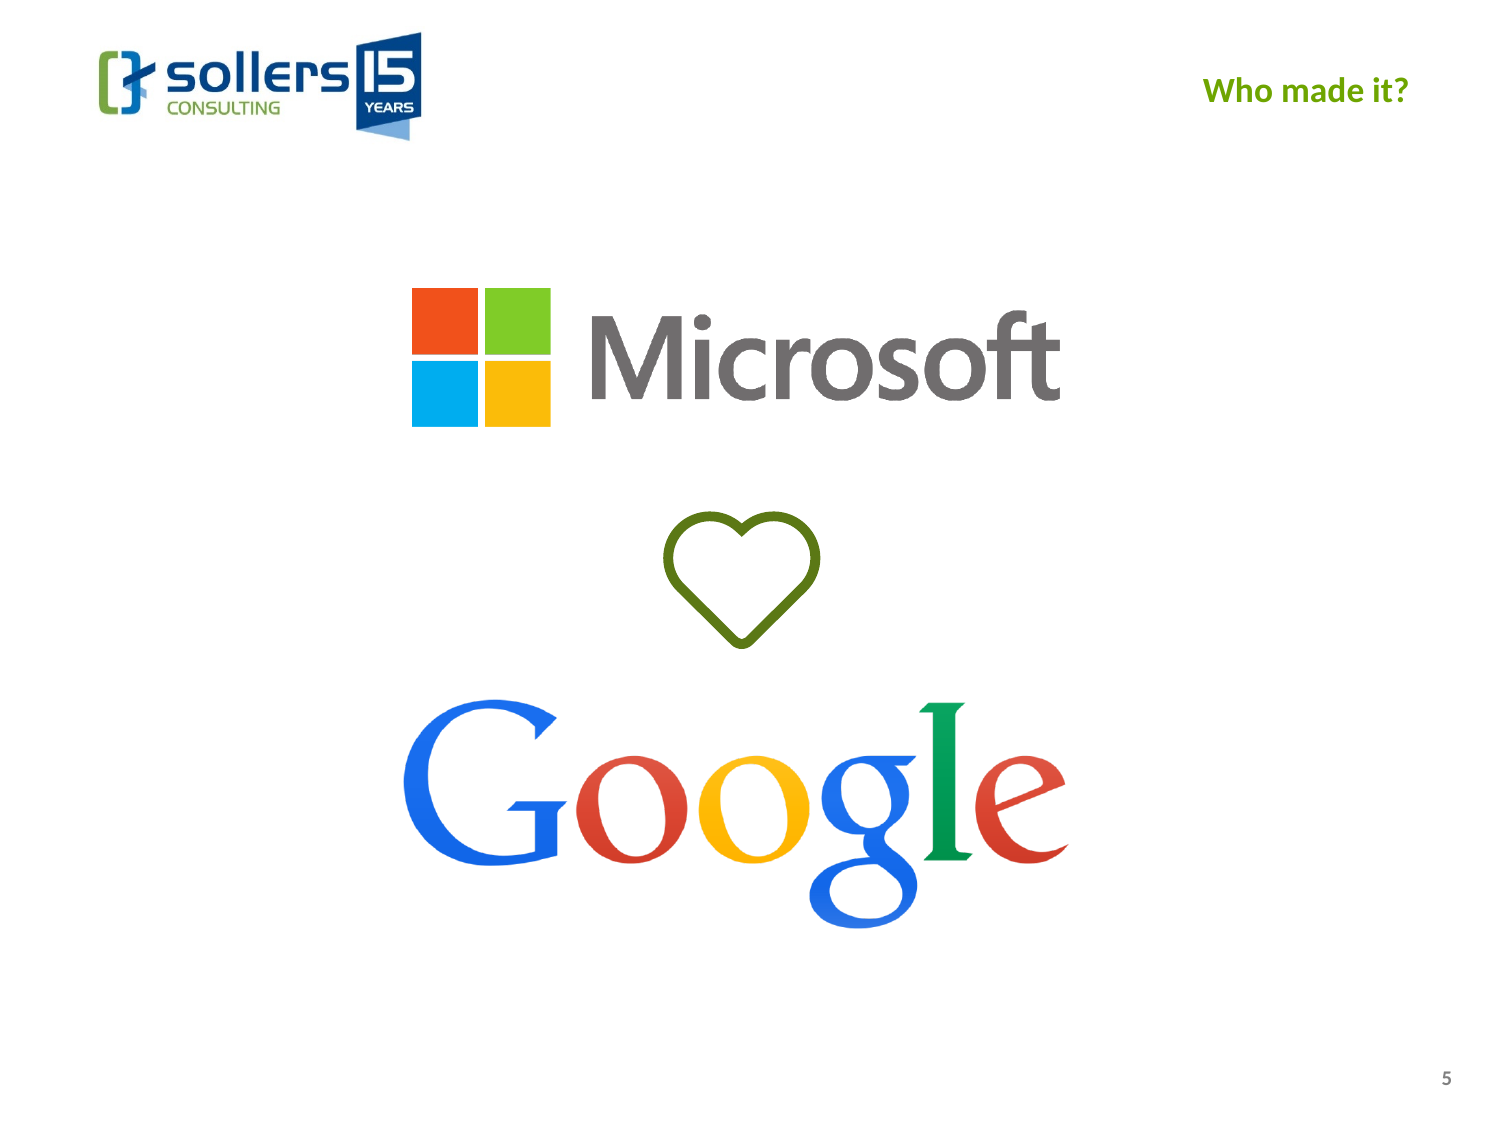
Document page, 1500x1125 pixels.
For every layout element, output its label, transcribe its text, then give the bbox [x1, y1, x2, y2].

title Who made it? [358, 31, 1425, 145]
text_box [663, 511, 821, 650]
picture [412, 288, 1060, 427]
picture [403, 699, 1069, 929]
picture [90, 26, 425, 145]
